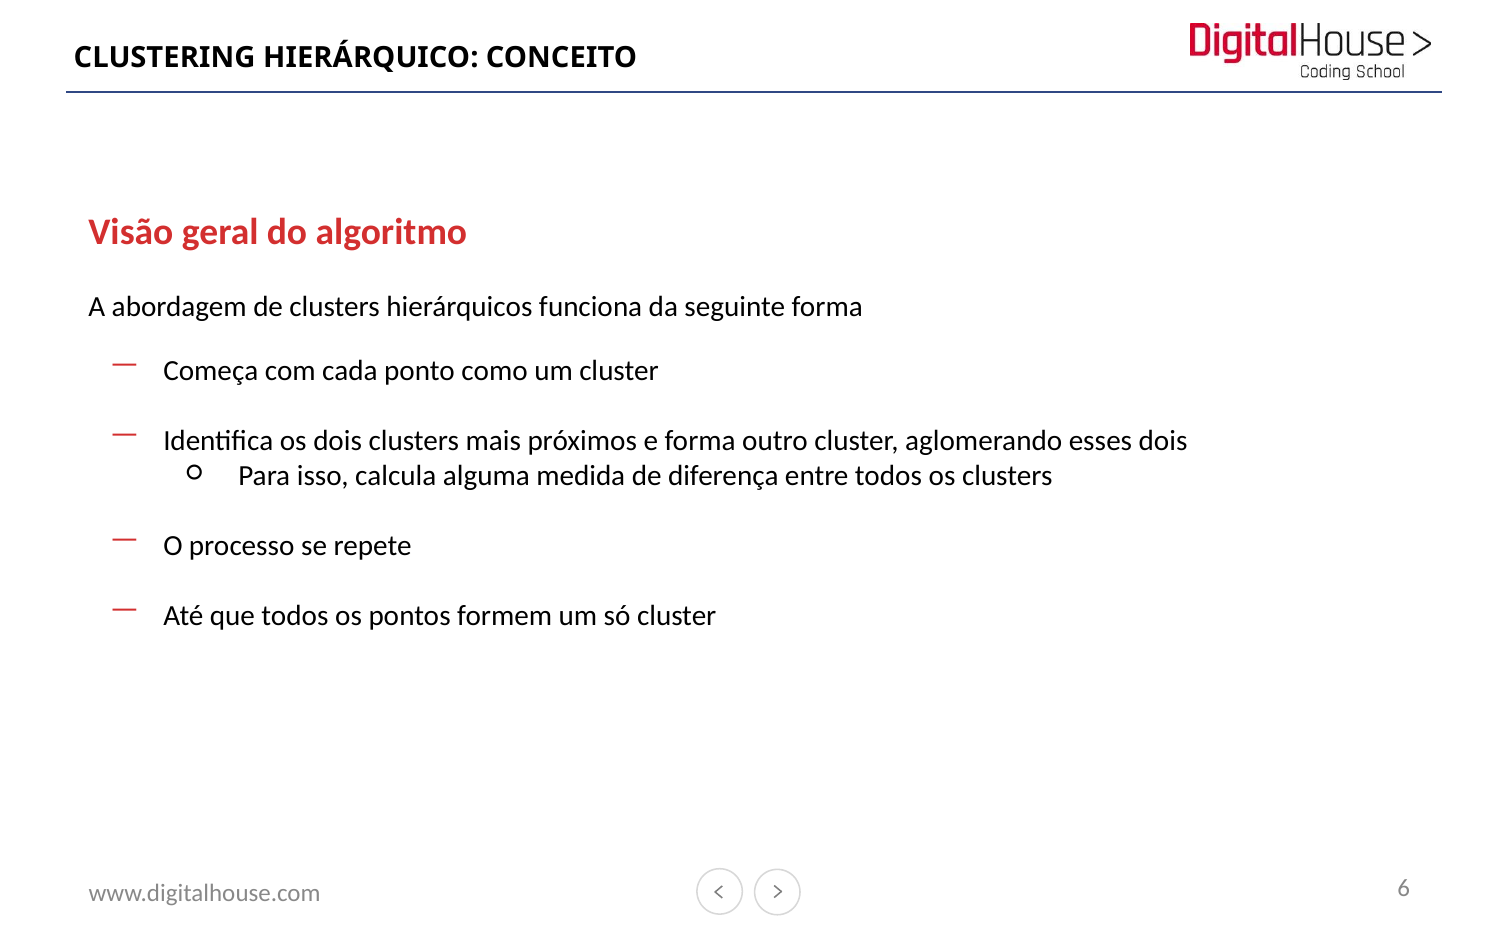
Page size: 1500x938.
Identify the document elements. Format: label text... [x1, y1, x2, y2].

title CLUSTERING HIERÁRQUICO: CONCEITO [73, 23, 1074, 89]
picture [1190, 23, 1431, 80]
text_box Visão geral do algoritmo A abordagem de clusters hierárquicos funciona da seguinte forma Começa com cada ponto como um cluster Identifica os dois clusters mais próximos e forma outro cluster, aglomerando esses dois Para isso, calcula alguma medida de diferença entre todos os clusters O processo se repete Até que todos os pontos formem um só cluster [73, 199, 1425, 791]
slide_number 6 [1074, 861, 1425, 911]
